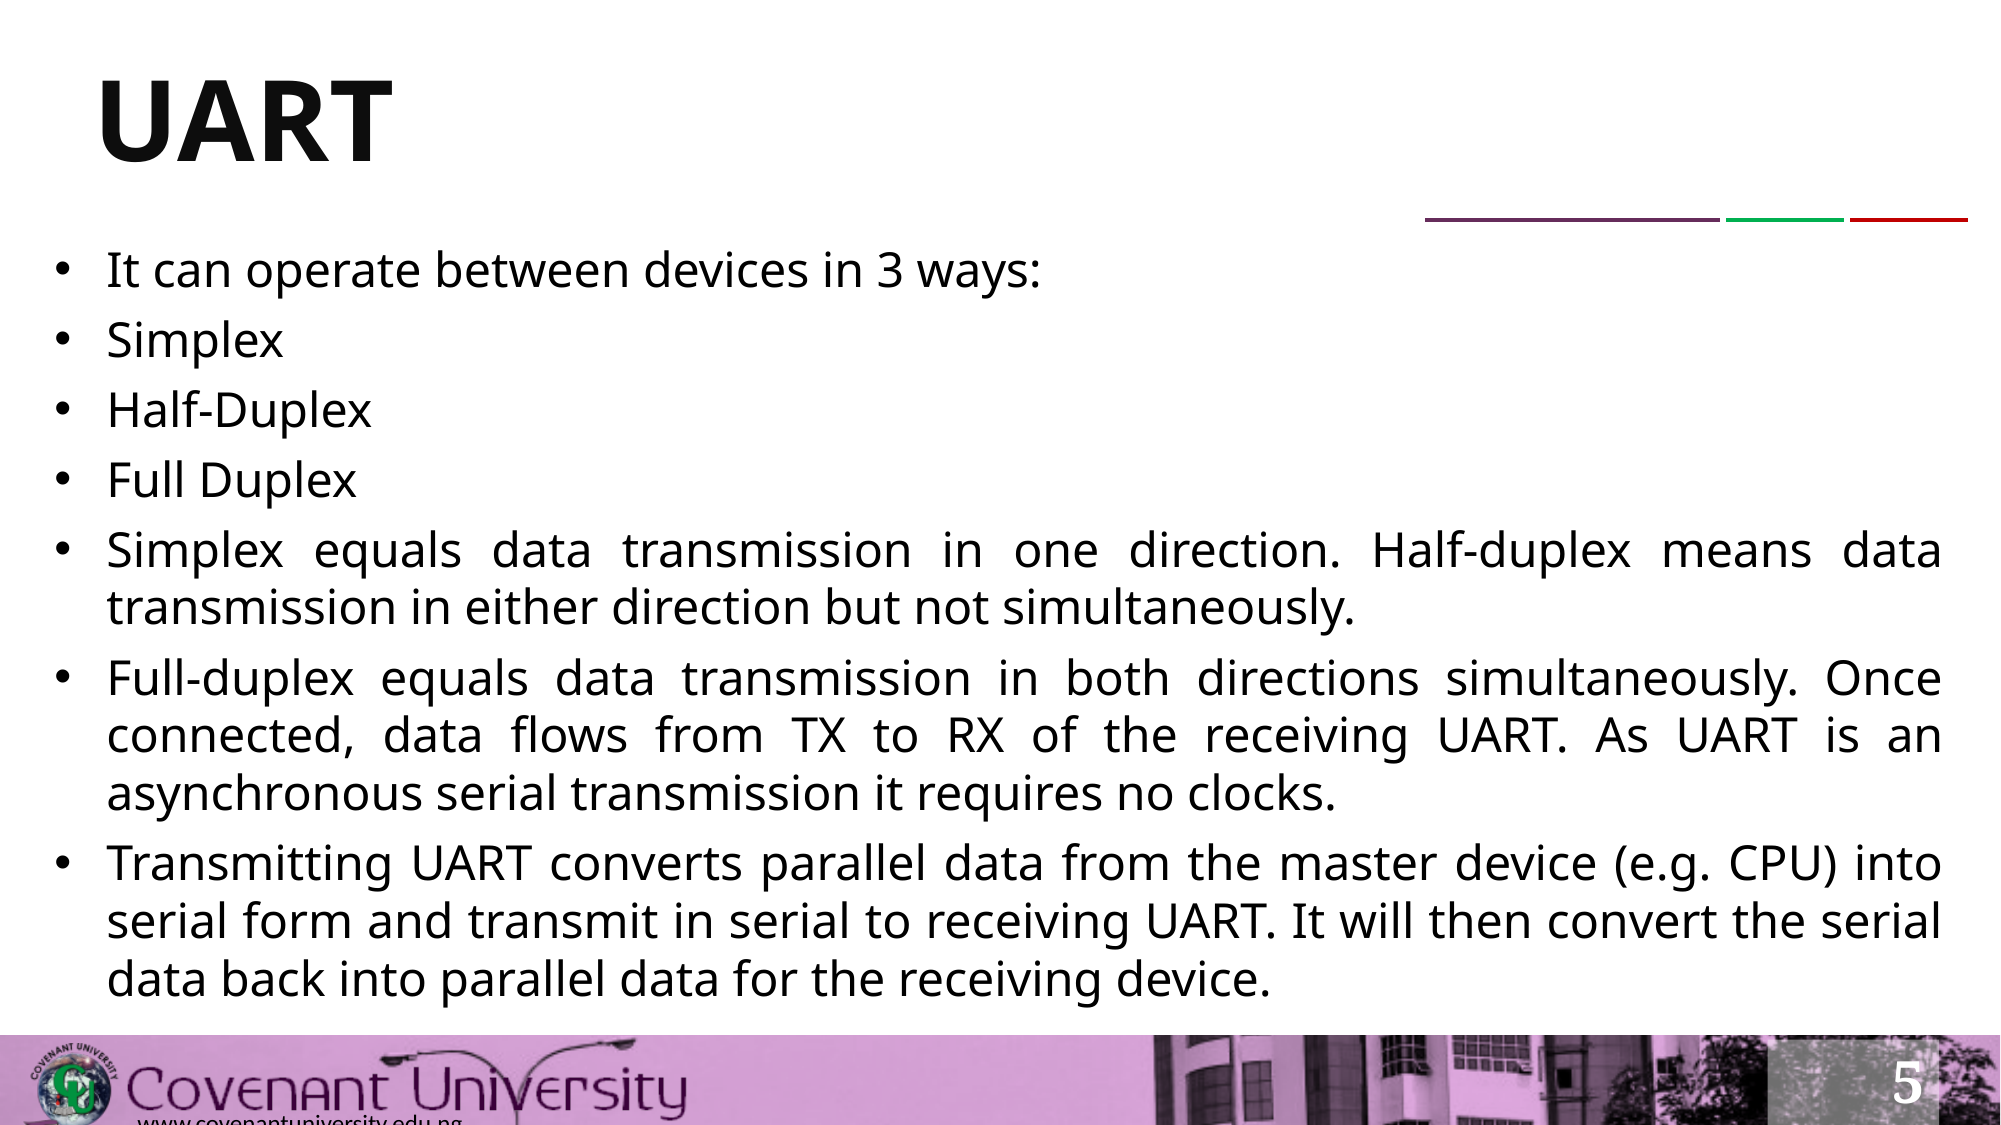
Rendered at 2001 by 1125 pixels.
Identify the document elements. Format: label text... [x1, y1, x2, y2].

list It can operate between devices in 3 ways: Simplex Half-Duplex Full Duplex Simplex equals data transmission in one direction. Half-duplex means data transmission in either direction but not simultaneously. Full-duplex equals data transmission in both directions simultaneously. Once connected, data flows from TX to RX of the receiving UART. As UART is an asynchronous serial transmission it requires no clocks. Transmitting UART converts parallel data from the master device (e.g. CPU) into serial form and transmit in serial to receiving UART. It will then convert the serial data back into parallel data for the receiving device. [39, 231, 1961, 1024]
picture [23, 1036, 1071, 1125]
title UART [74, 20, 2000, 213]
